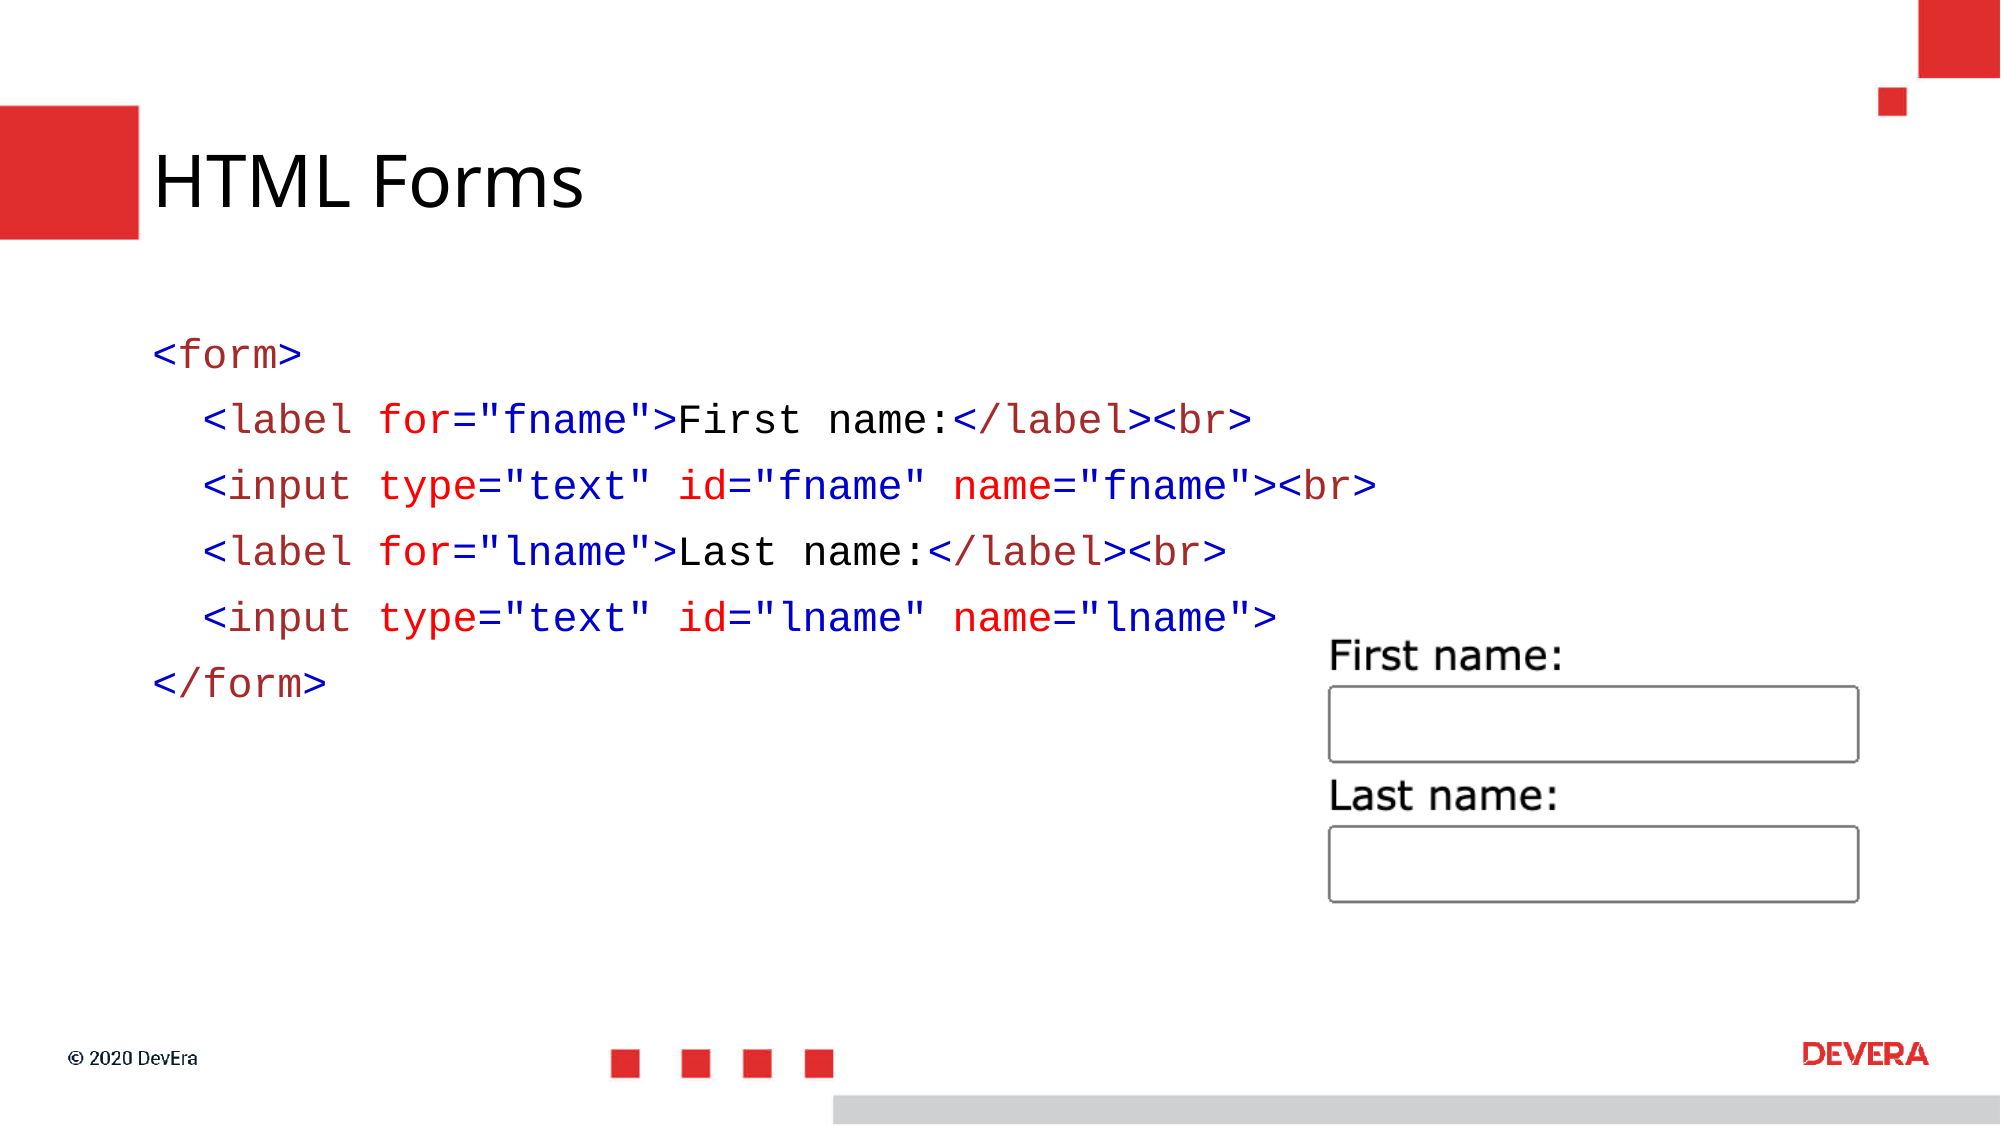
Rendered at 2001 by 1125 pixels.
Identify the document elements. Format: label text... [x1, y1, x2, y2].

picture [0, 0, 2001, 1125]
title HTML Forms [137, 75, 1863, 294]
list <form> <label for="fname">First name:</label><br> <input type="text" id="fname" name="fname"><br> <label for="lname">Last name:</label><br> <input type="text" id="lname" name="lname"> </form> [137, 324, 1863, 1003]
